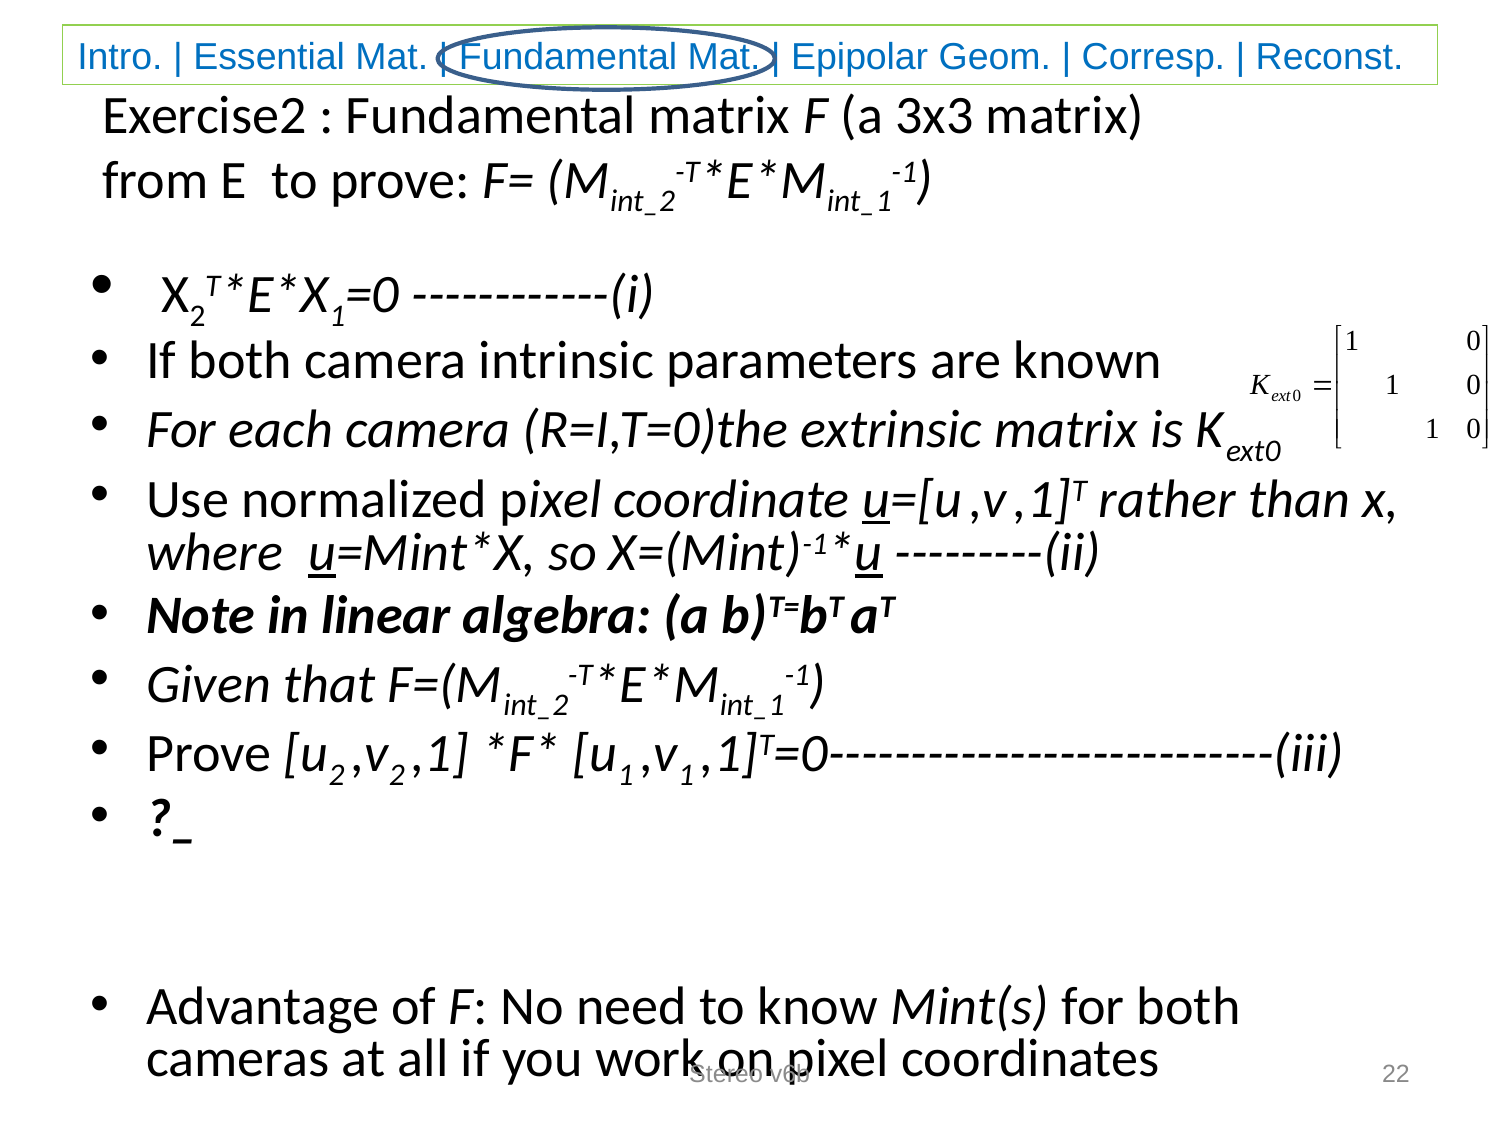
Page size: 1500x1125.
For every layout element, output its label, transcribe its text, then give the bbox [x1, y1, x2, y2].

title Exercise2 : Fundamental matrix F (a 3x3 matrix) from E to prove: F= (Mint_2-T*E*Mint_1-1) [87, 75, 1325, 249]
slide_number 22 [1074, 1042, 1425, 1103]
list X2T*E*X1=0 ------------(i) If both camera intrinsic parameters are known For each camera (R=I,T=0)the extrinsic matrix is Kext0 Use normalized pixel coordinate u=[u ,v ,1]T rather than x, where u=Mint*X, so X=(Mint)-1*u ---------(ii) Note in linear algebra: (a b)T=bT aT Given that F=(Mint_2-T*E*Mint_1-1) Prove [u2 ,v2 ,1] *F* [u1 ,v1 ,1]T=0---------------------------(iii) ?_ Advantage of F: No need to know Mint(s) for both cameras at all if you work on pixel coordinates [75, 249, 1425, 993]
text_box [1244, 318, 1498, 456]
text_box [435, 25, 777, 92]
footer Stereo v6b [512, 1042, 988, 1103]
